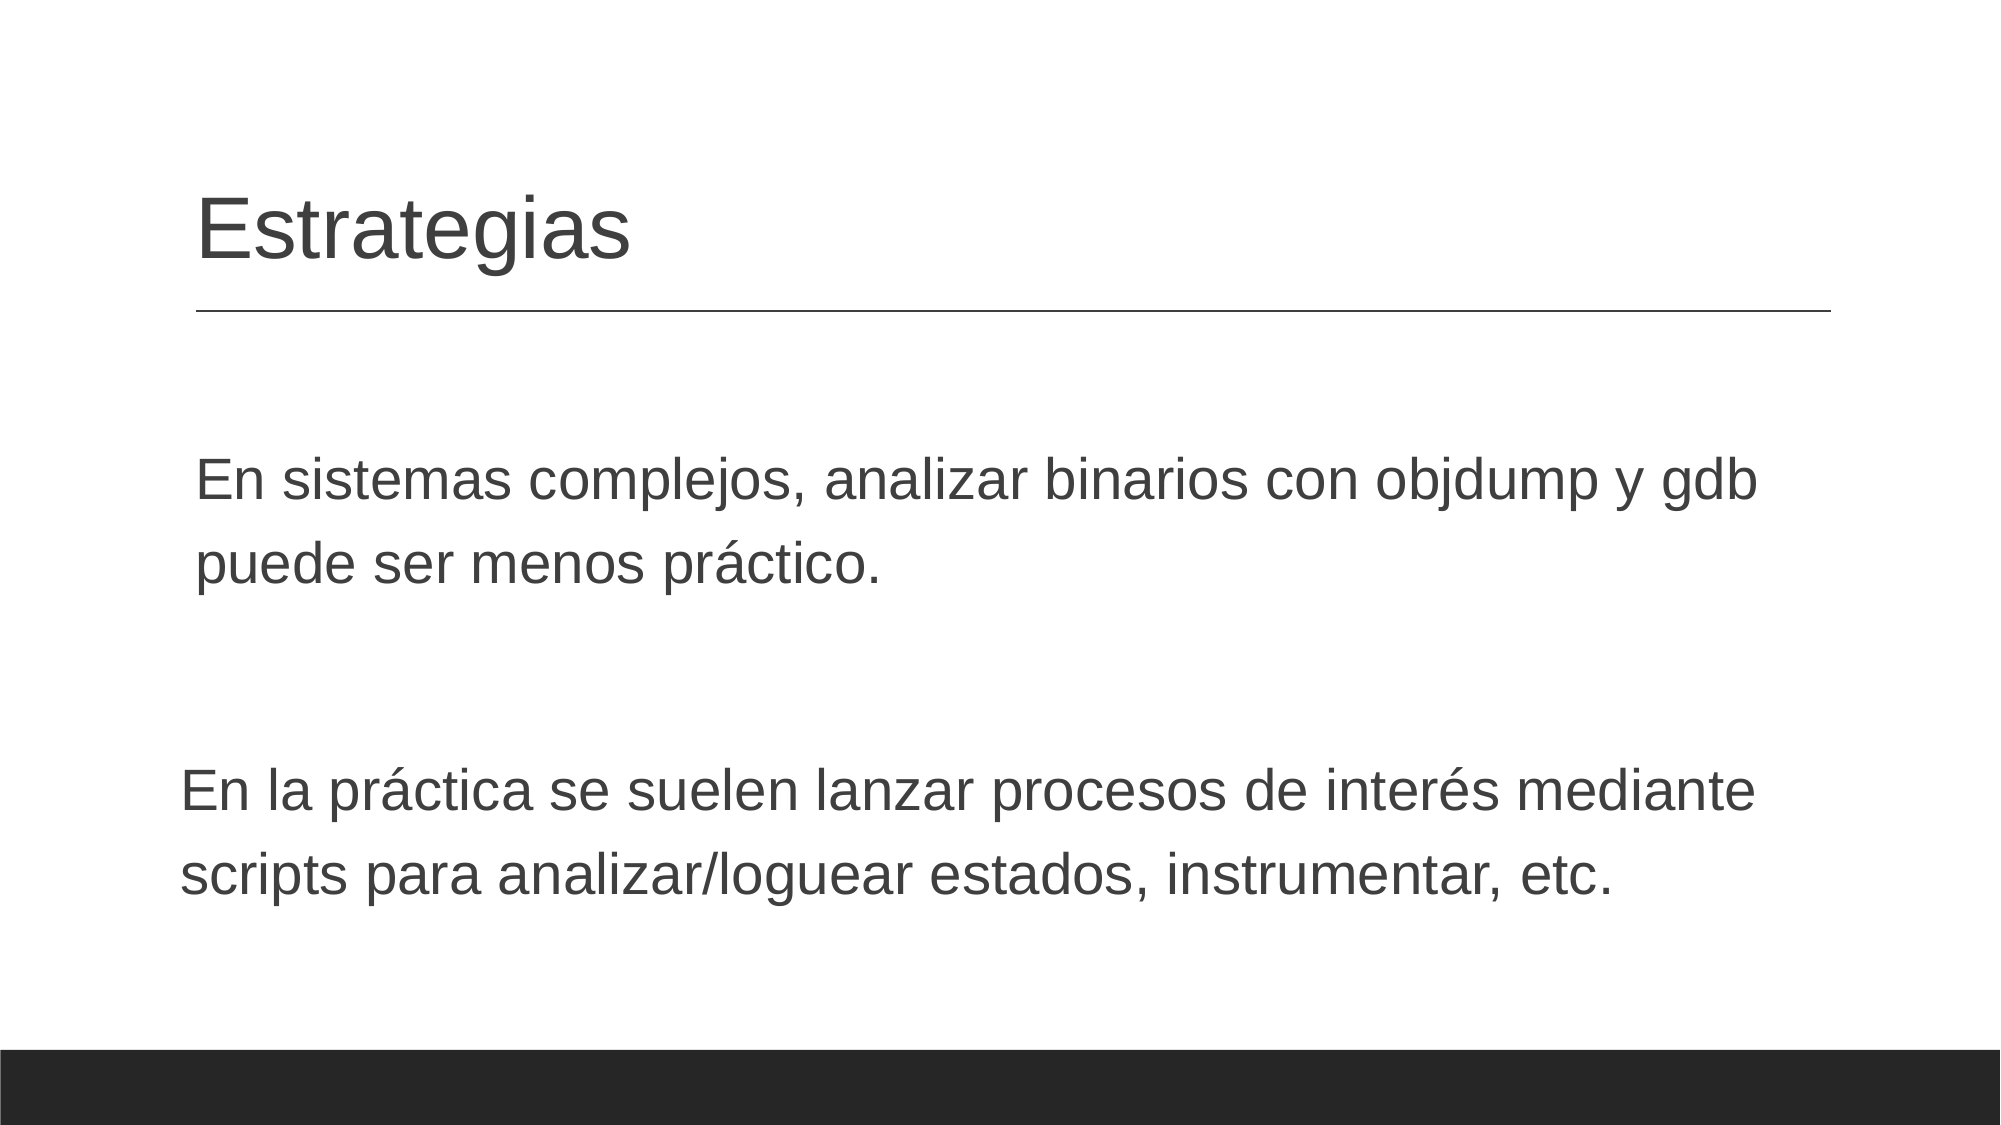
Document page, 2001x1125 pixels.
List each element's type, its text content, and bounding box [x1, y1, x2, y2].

title Estrategias [180, 47, 1830, 285]
list En sistemas complejos, analizar binarios con objdump y gdb puede ser menos práctico. En la práctica se suelen lanzar procesos de interés mediante scripts para analizar/loguear estados, instrumentar, etc. [180, 345, 1830, 963]
